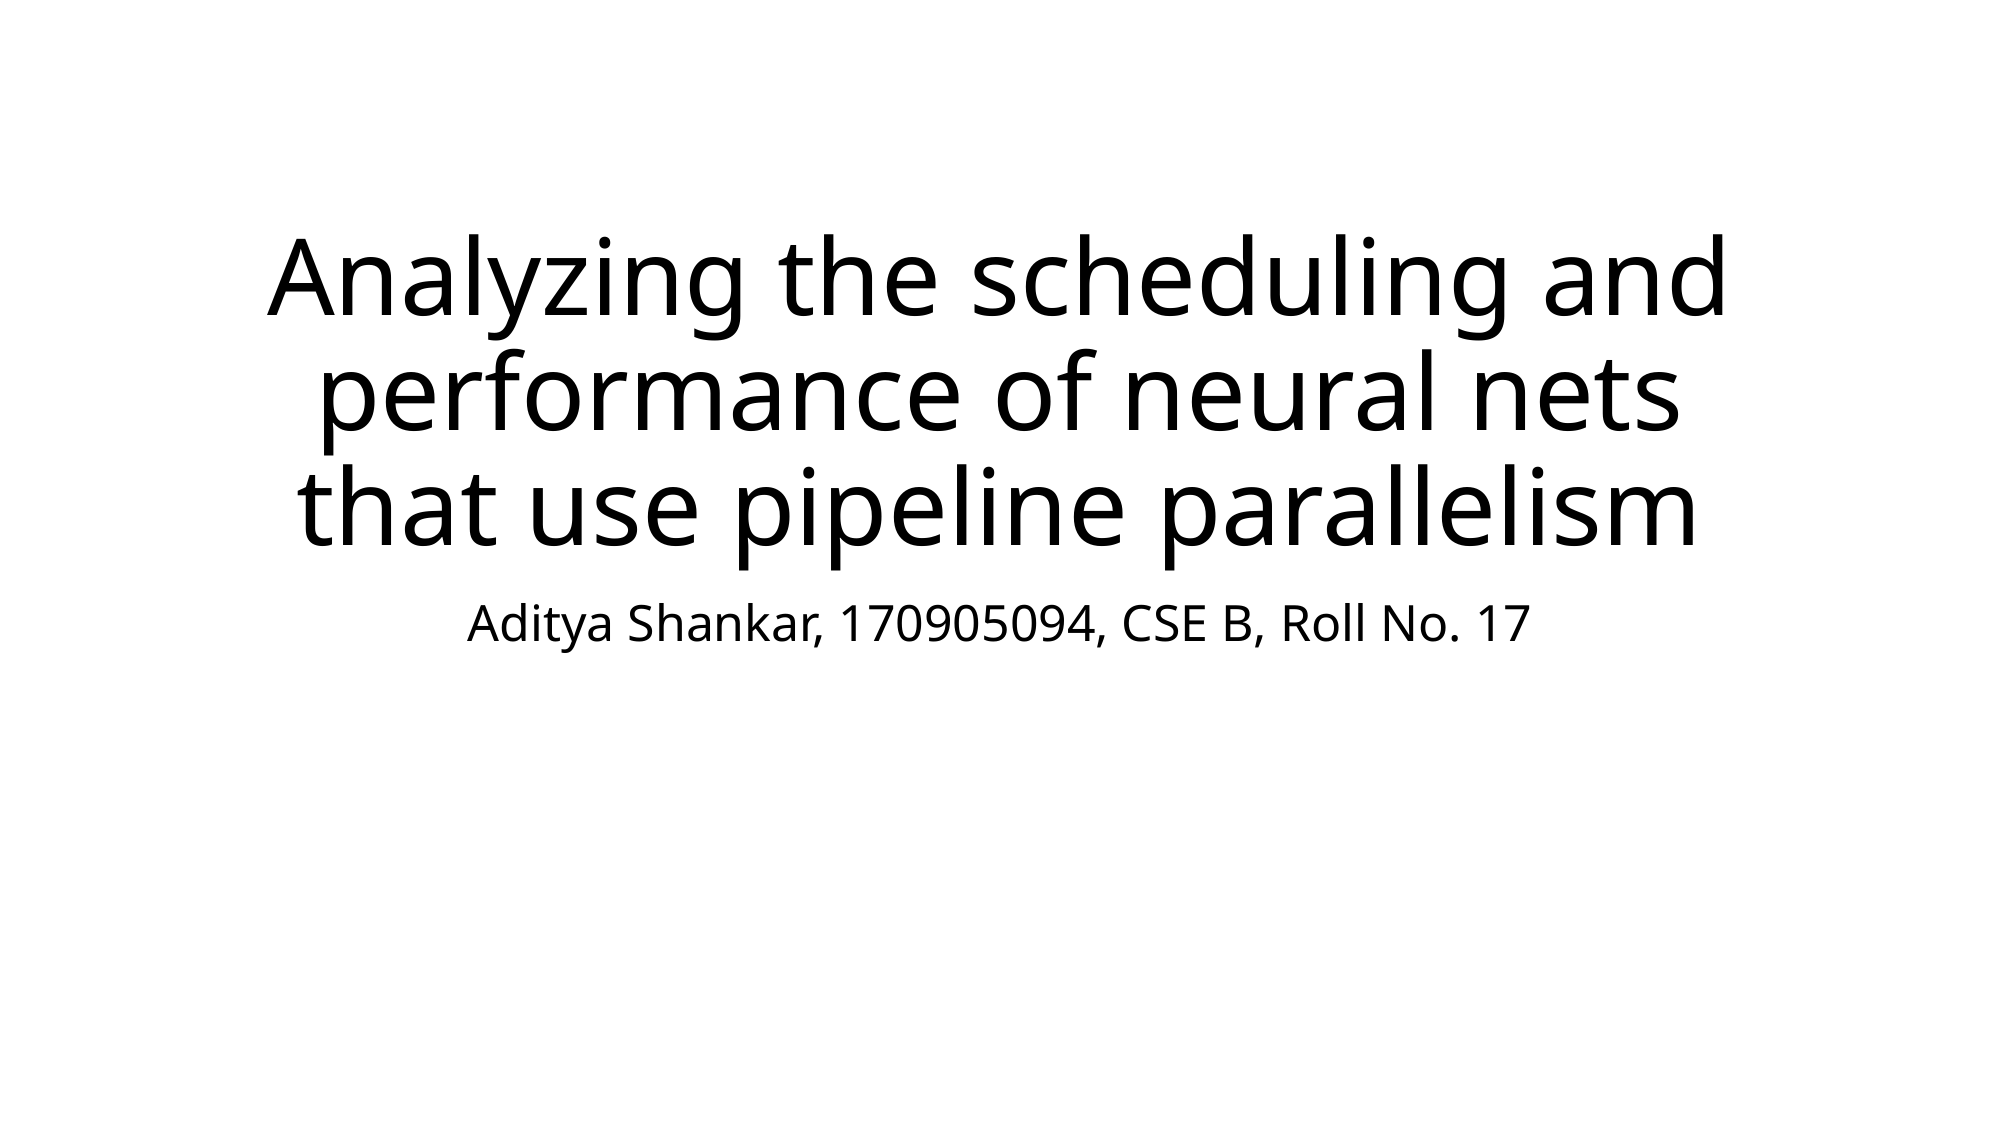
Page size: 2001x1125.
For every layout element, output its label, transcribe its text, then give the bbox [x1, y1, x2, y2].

title Analyzing the scheduling and performance of neural nets that use pipeline parallelism [249, 184, 1750, 576]
subtitle Aditya Shankar, 170905094, CSE B, Roll No. 17 [249, 590, 1750, 863]
